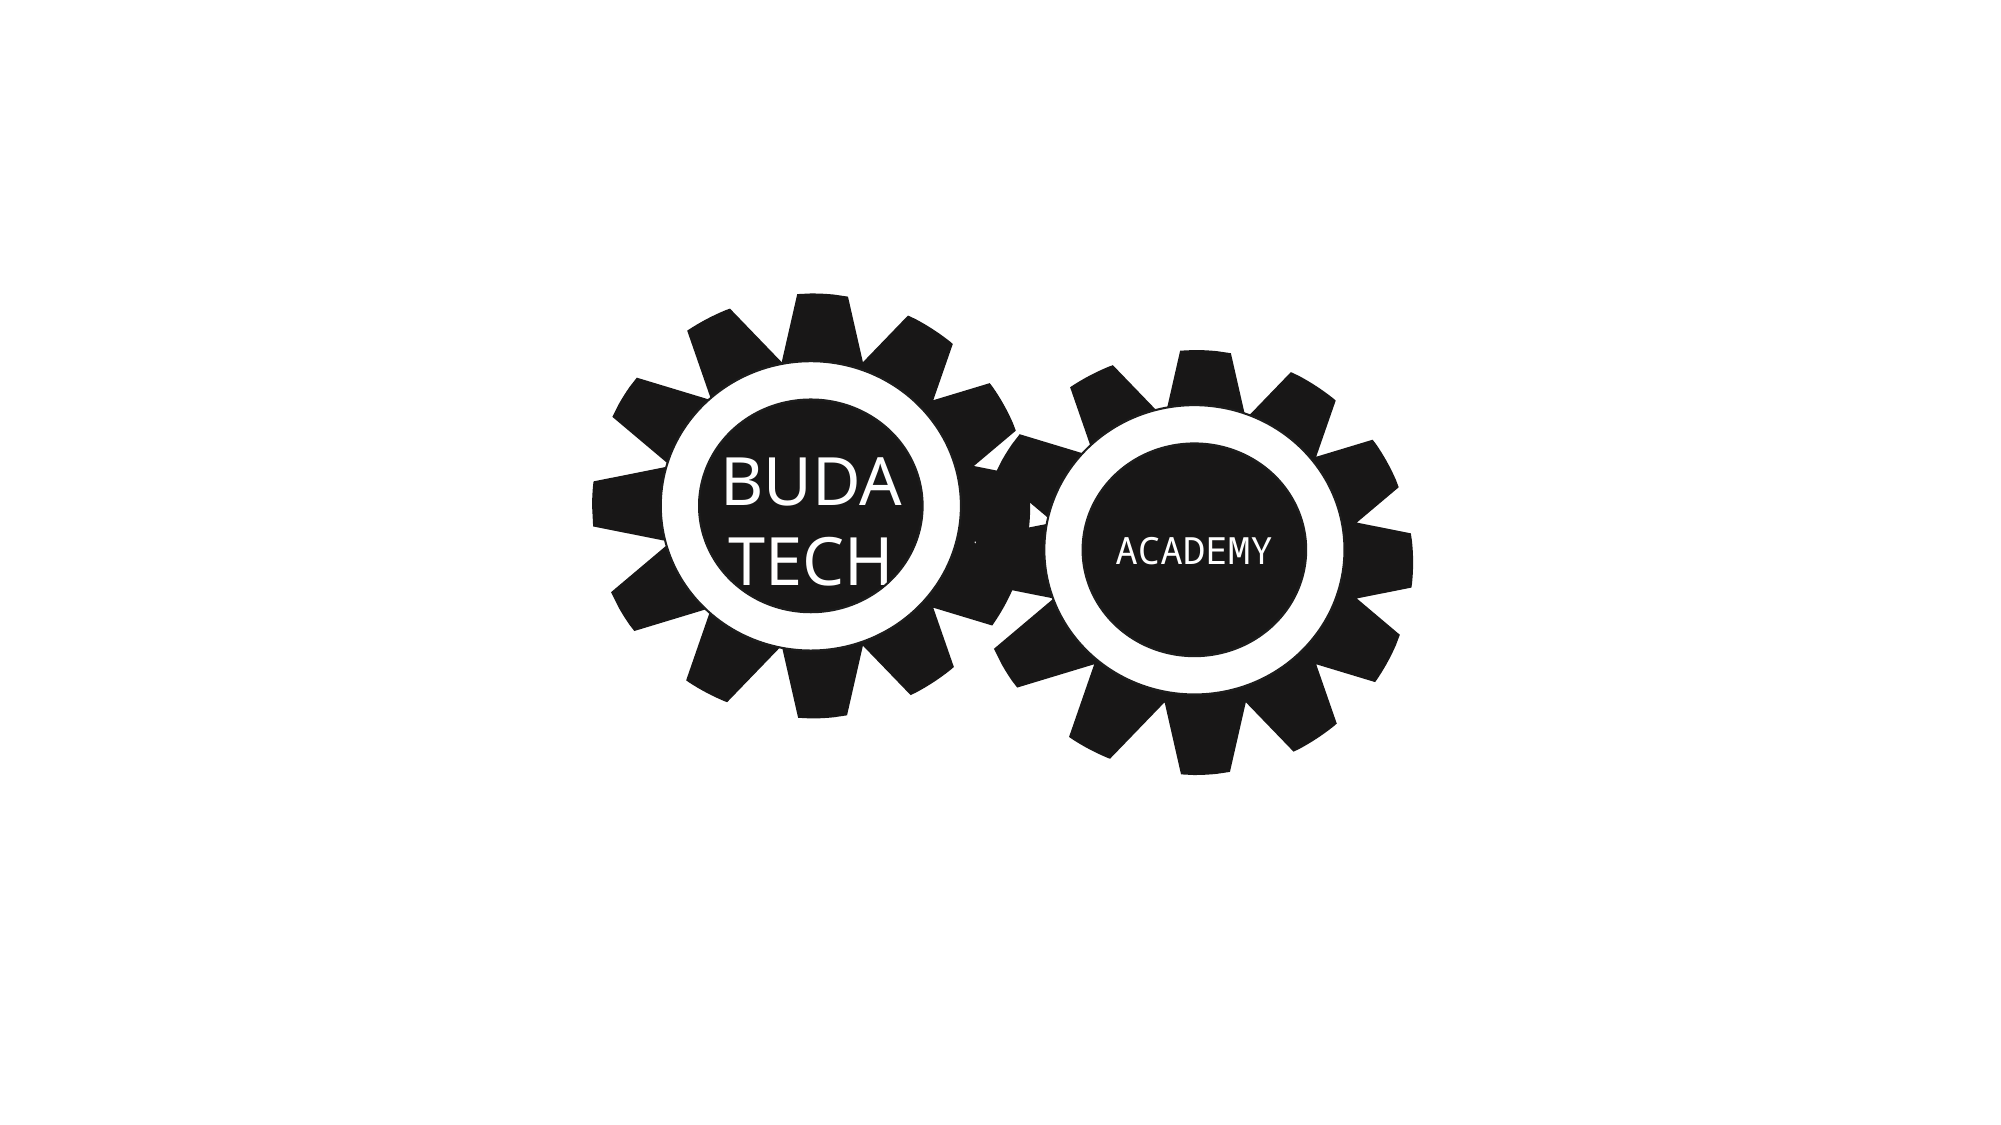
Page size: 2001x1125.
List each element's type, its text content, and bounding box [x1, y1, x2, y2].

text_box [609, 545, 705, 633]
text_box [1068, 363, 1156, 445]
text_box [1166, 348, 1246, 412]
text_box [978, 370, 1415, 777]
text_box [659, 360, 962, 652]
text_box BUDA TECH [704, 431, 918, 607]
text_box [591, 466, 665, 542]
text_box [611, 292, 1032, 720]
text_box ACADEMY [1100, 519, 1288, 580]
text_box [1043, 404, 1346, 696]
